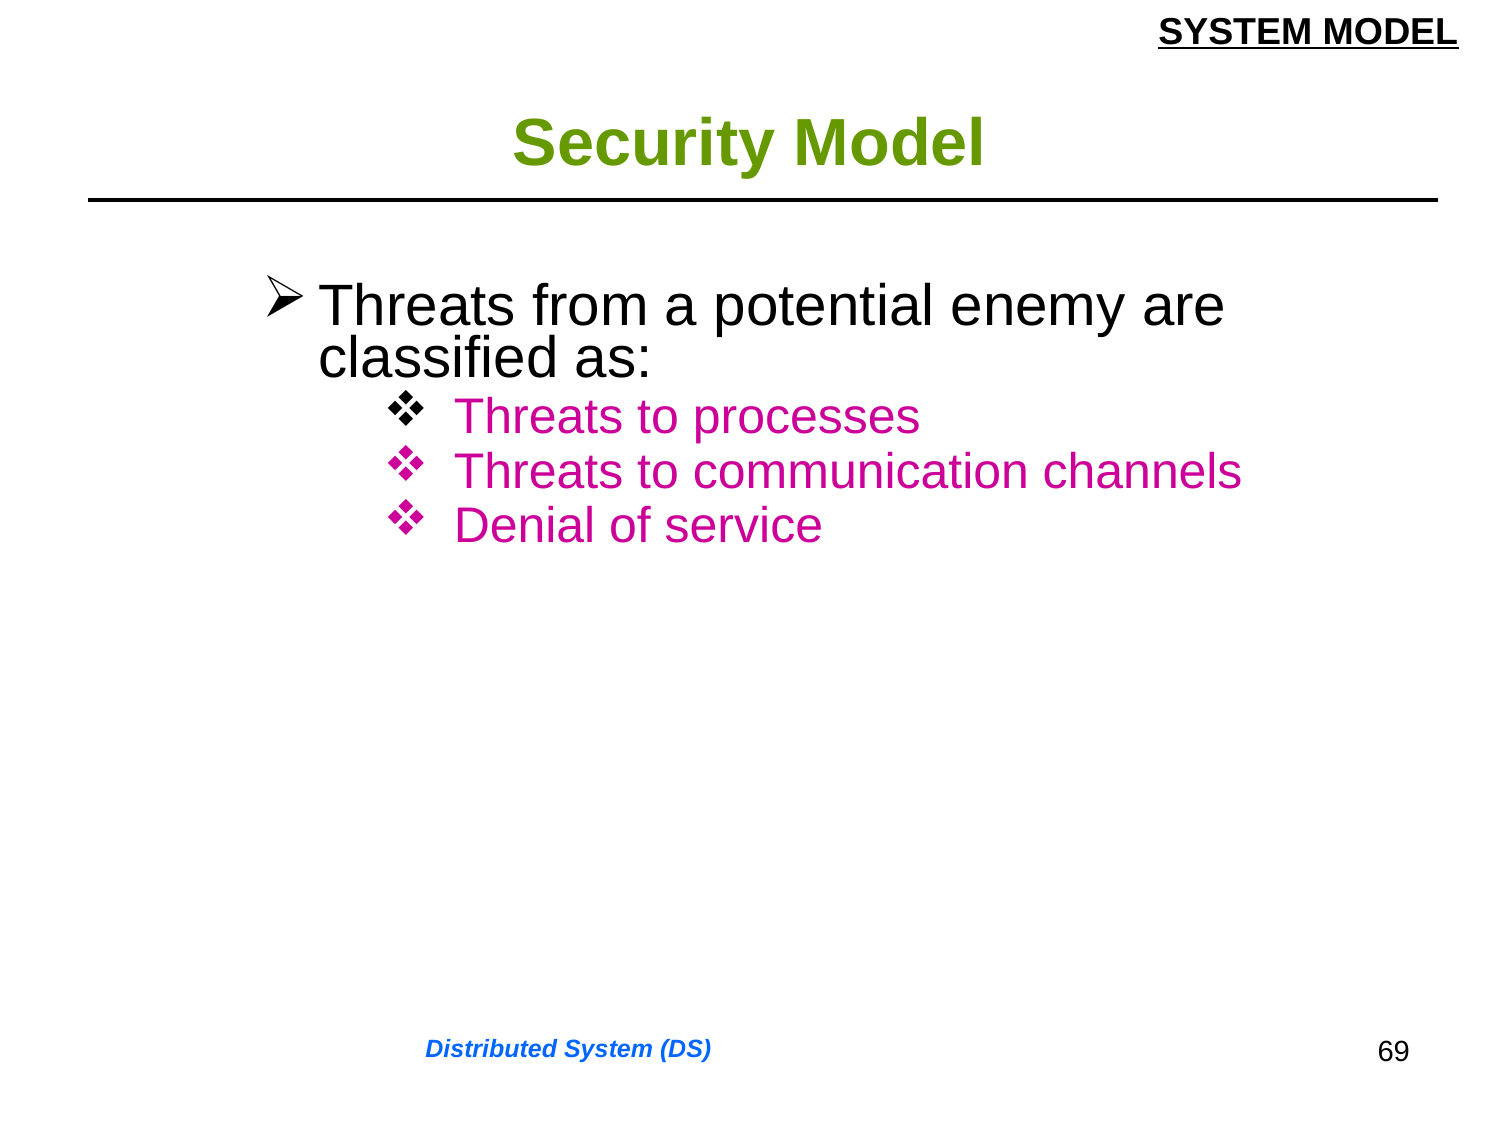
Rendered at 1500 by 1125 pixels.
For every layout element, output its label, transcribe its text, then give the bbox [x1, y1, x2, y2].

title Security Model [75, 37, 1425, 241]
footer Distributed System (DS) [74, 1024, 1063, 1104]
text_box SYSTEM MODEL [1143, 0, 1484, 60]
table_header Threats from a potential enemy are classified as: Threats to processes Threats to communication channels Denial of service [88, 202, 1438, 583]
slide_number 69 [1074, 1024, 1426, 1103]
